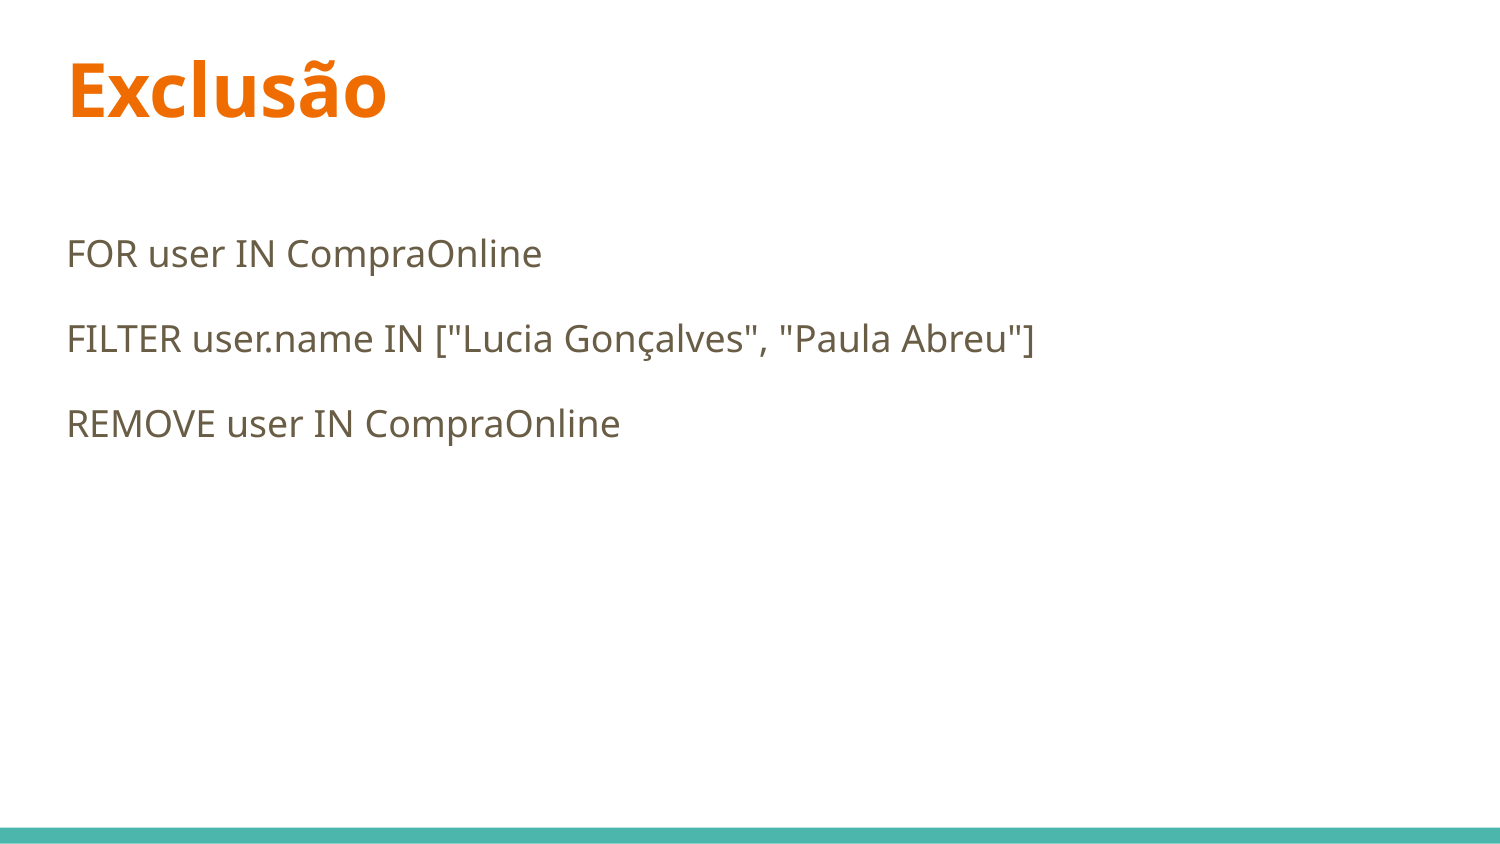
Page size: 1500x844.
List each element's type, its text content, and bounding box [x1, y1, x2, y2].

list FOR user IN CompraOnline FILTER user.name IN ["Lucia Gonçalves", "Paula Abreu"] REMOVE user IN CompraOnline [51, 207, 1449, 750]
title Exclusão [51, 27, 1449, 144]
